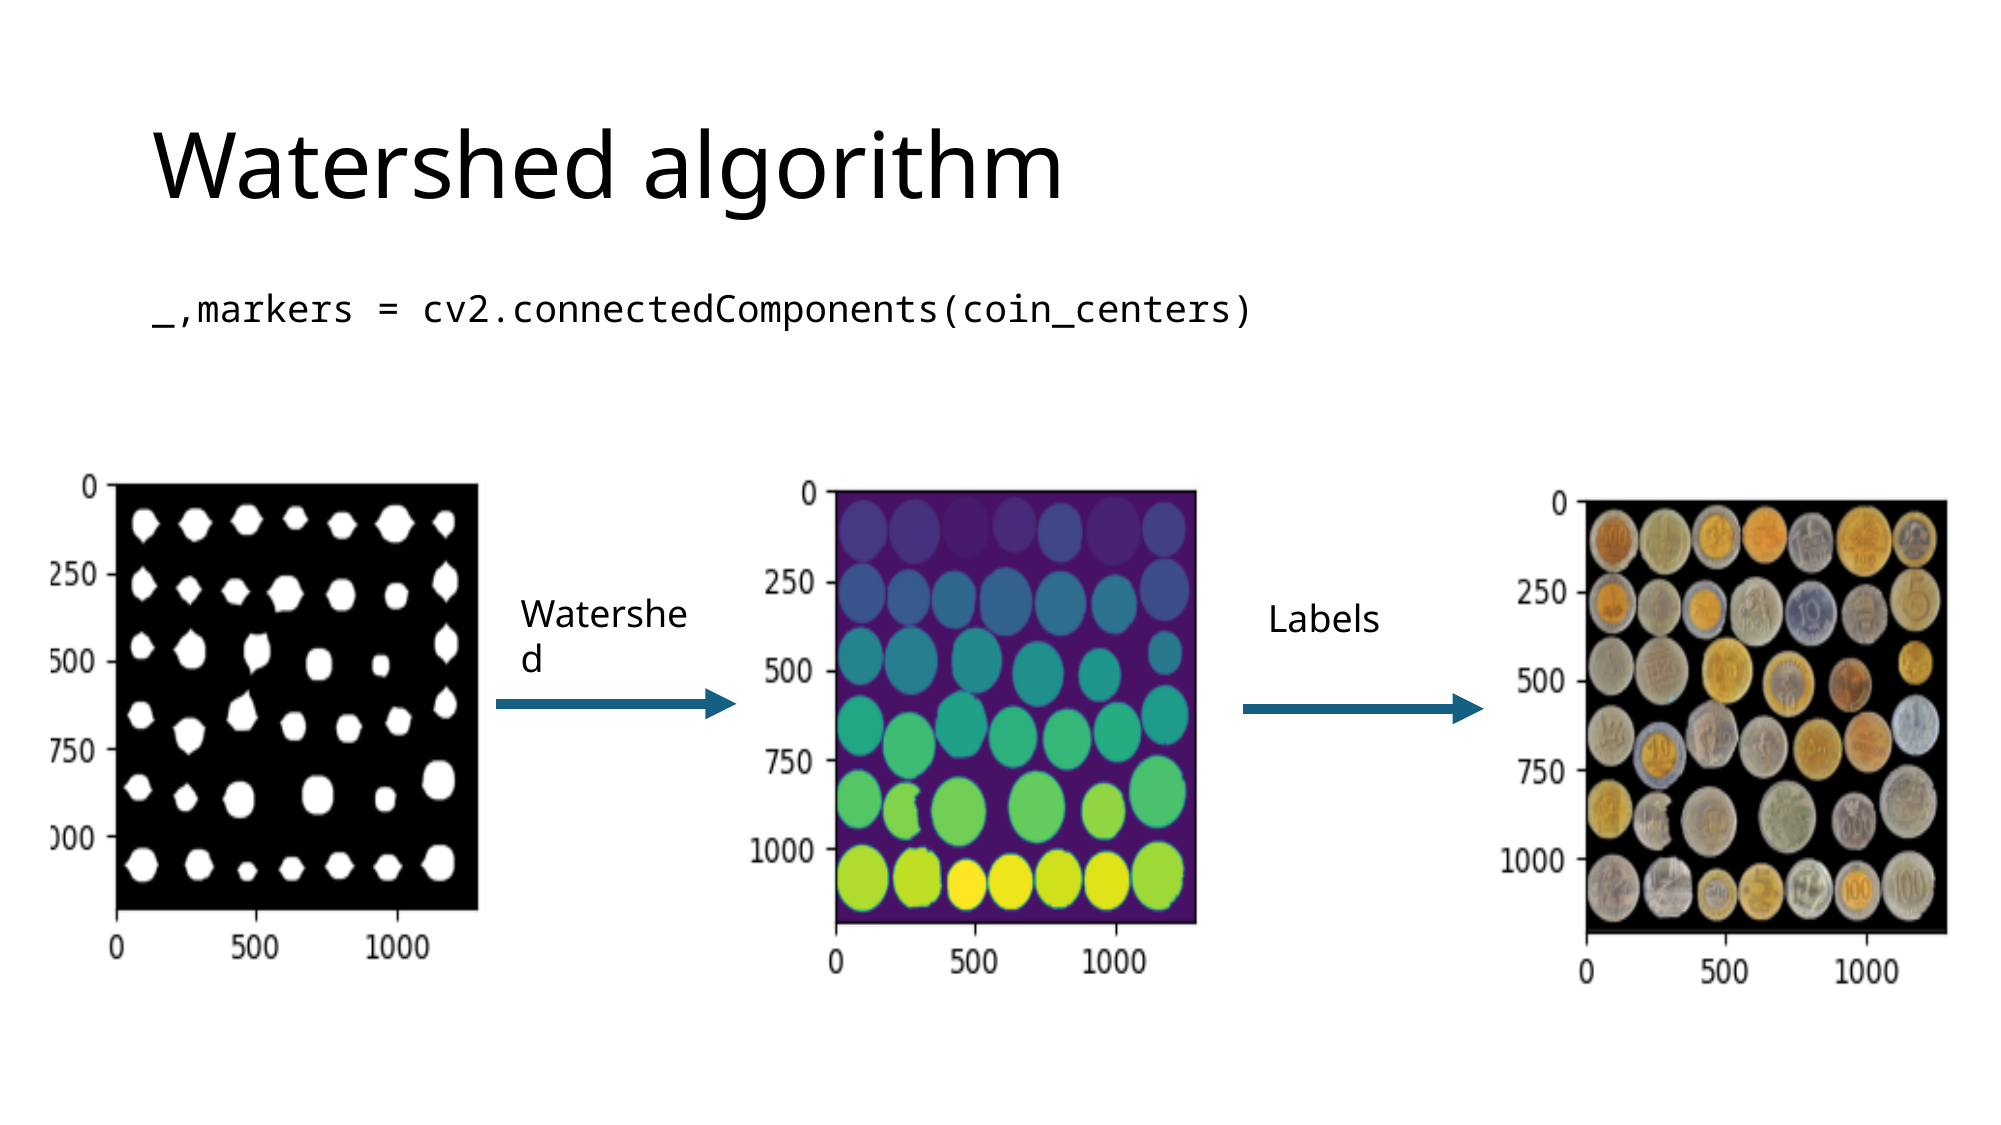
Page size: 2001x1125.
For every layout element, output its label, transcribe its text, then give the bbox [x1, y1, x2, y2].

text_box _,markers = cv2.connectedComponents(coin_centers) [137, 277, 1500, 337]
title Watershed algorithm [137, 59, 1863, 278]
picture [746, 453, 1254, 974]
text_box Watershed [505, 582, 718, 688]
picture [50, 467, 497, 991]
picture [1499, 473, 2000, 995]
text_box Labels [1254, 587, 1465, 648]
